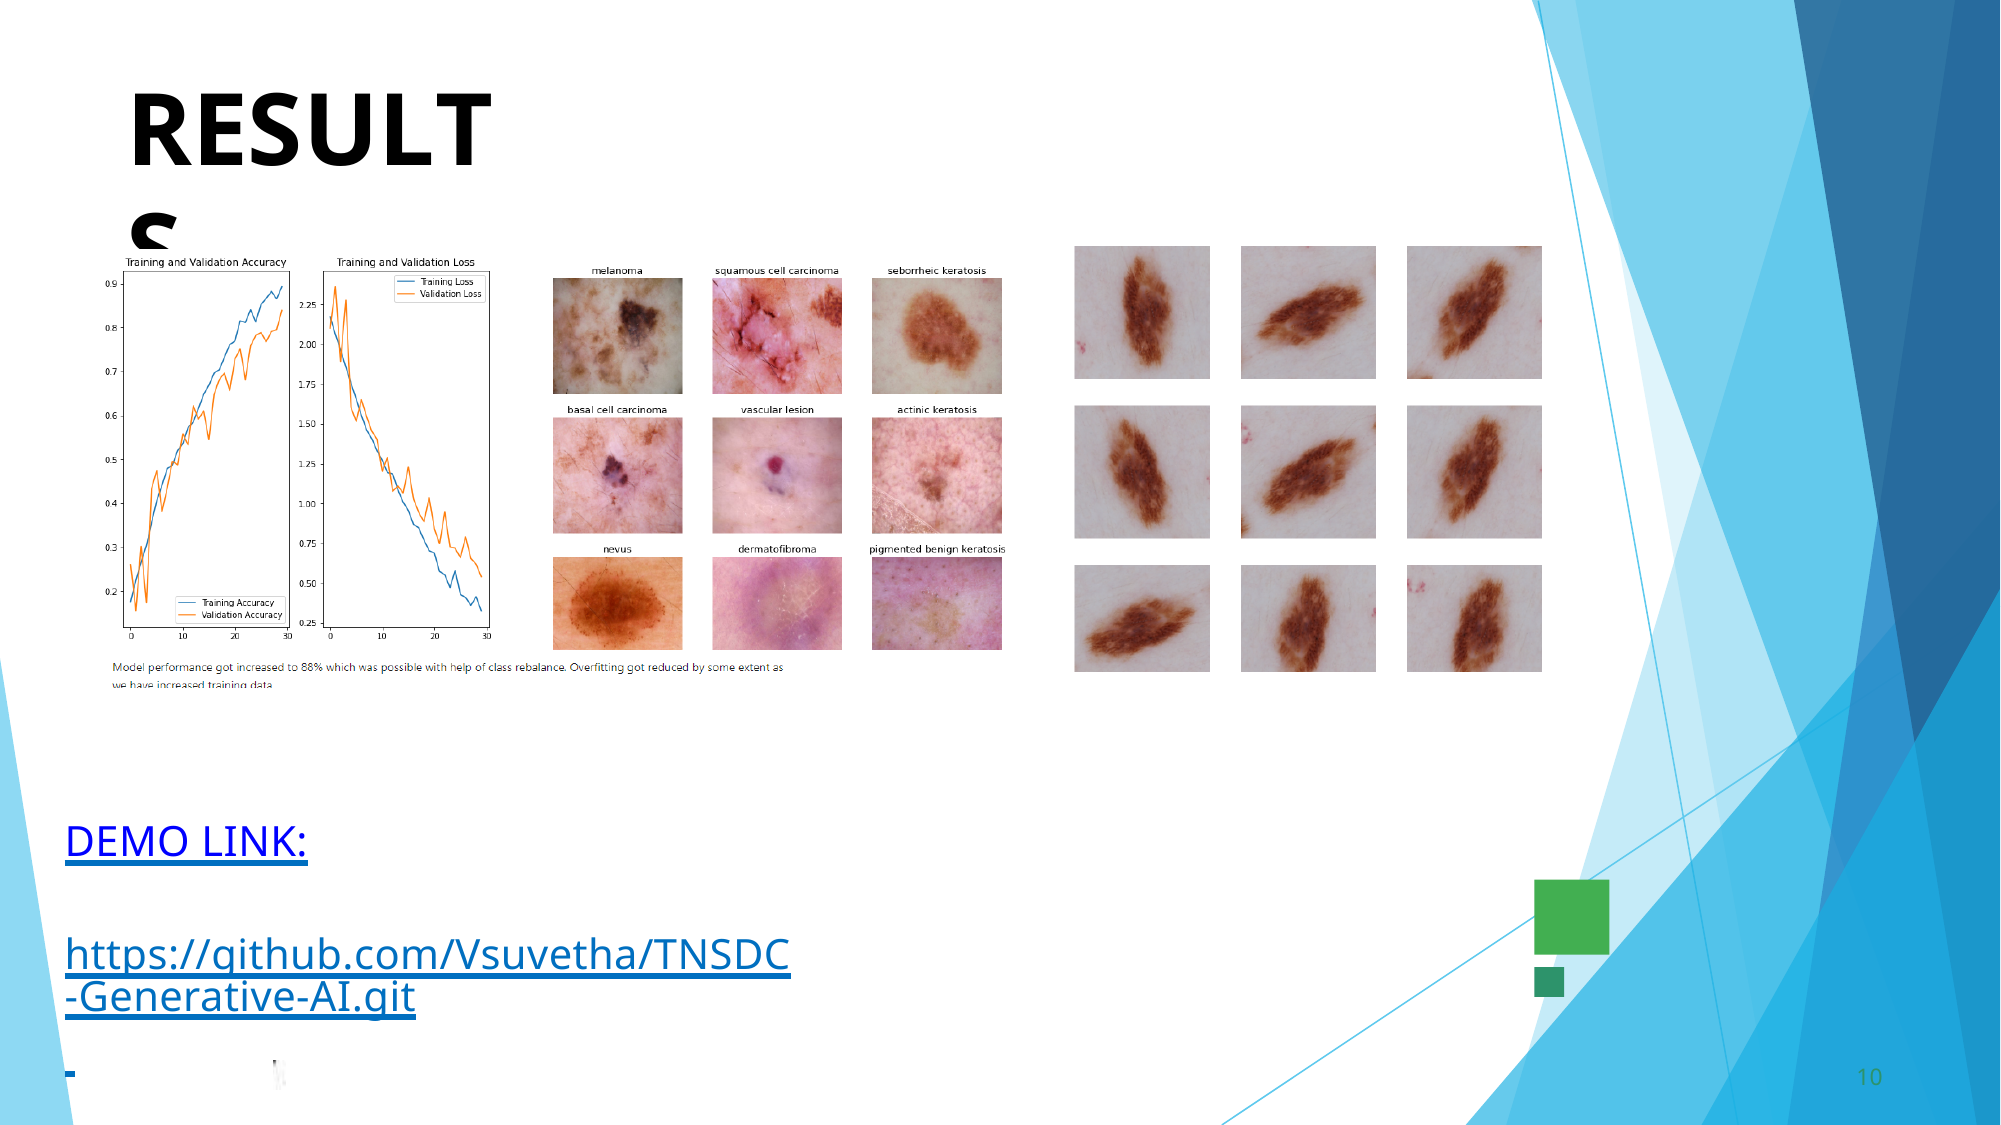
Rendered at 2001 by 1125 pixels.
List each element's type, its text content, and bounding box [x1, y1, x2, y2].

text_box 10 [1849, 1061, 1888, 1095]
picture [273, 1060, 287, 1091]
text_box DEMO LINK: https://github.com/Vsuvetha/TNSDC-Generative-AI.git [62, 812, 800, 1035]
picture [62, 249, 1013, 688]
text_box [1534, 967, 1565, 997]
title RESULTS [123, 63, 524, 248]
text_box [1534, 879, 1610, 955]
picture [1037, 237, 1552, 672]
